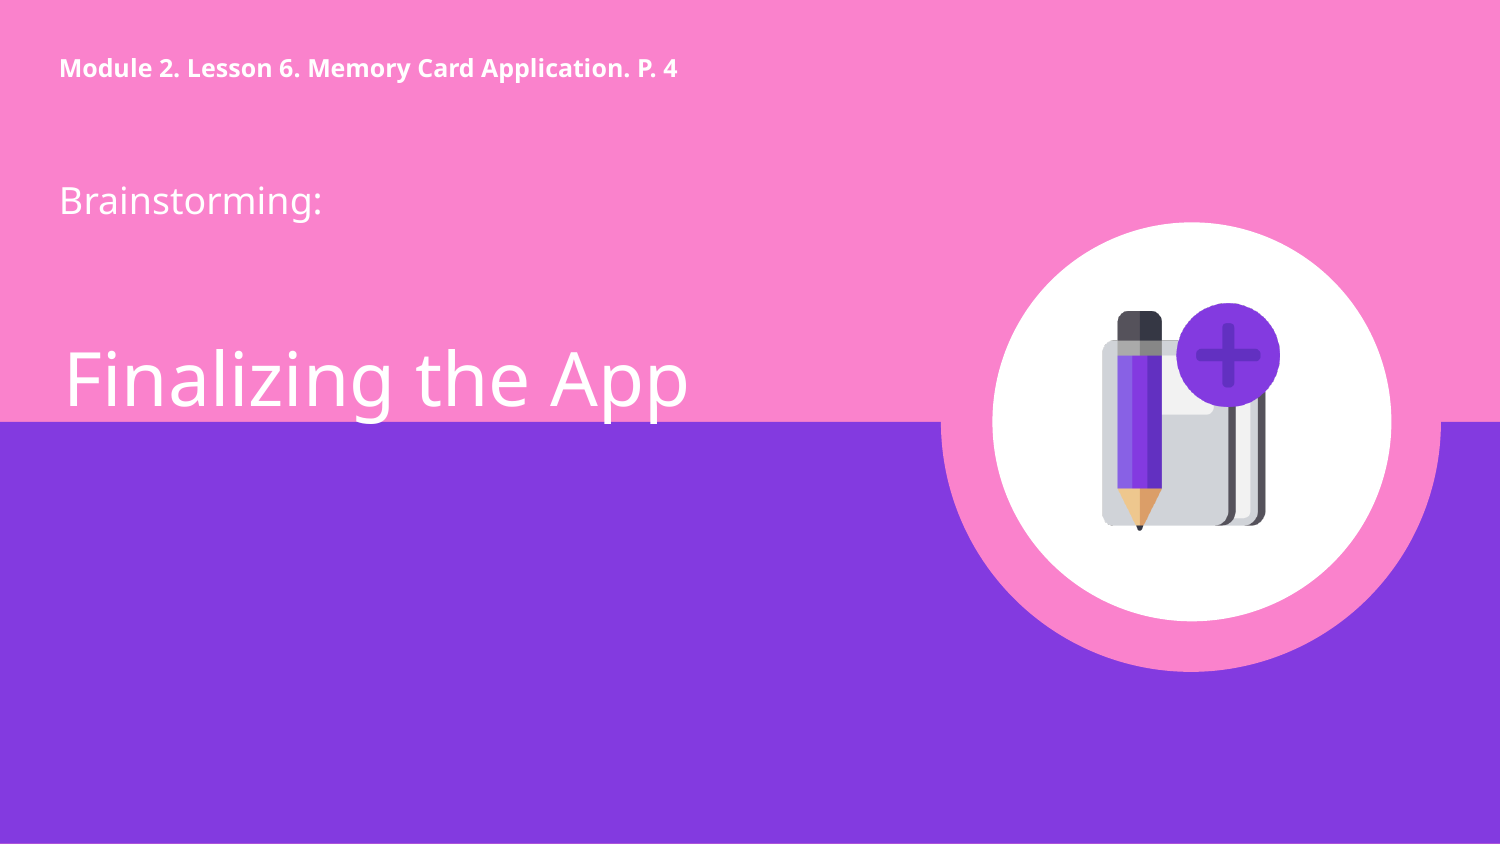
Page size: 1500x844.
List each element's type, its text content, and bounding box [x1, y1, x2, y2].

text_box Module 2. Lesson 6. Memory Card Application. P. 4 [59, 52, 951, 82]
text_box [1059, 222, 1325, 273]
text_box Finalizing the App [63, 294, 946, 422]
text_box [0, 421, 1500, 844]
text_box Brainstorming: [58, 174, 491, 223]
text_box [1054, 566, 1330, 622]
text_box [940, 171, 1441, 672]
text_box [1345, 293, 1392, 550]
text_box [992, 297, 1036, 547]
picture [1041, 275, 1341, 558]
